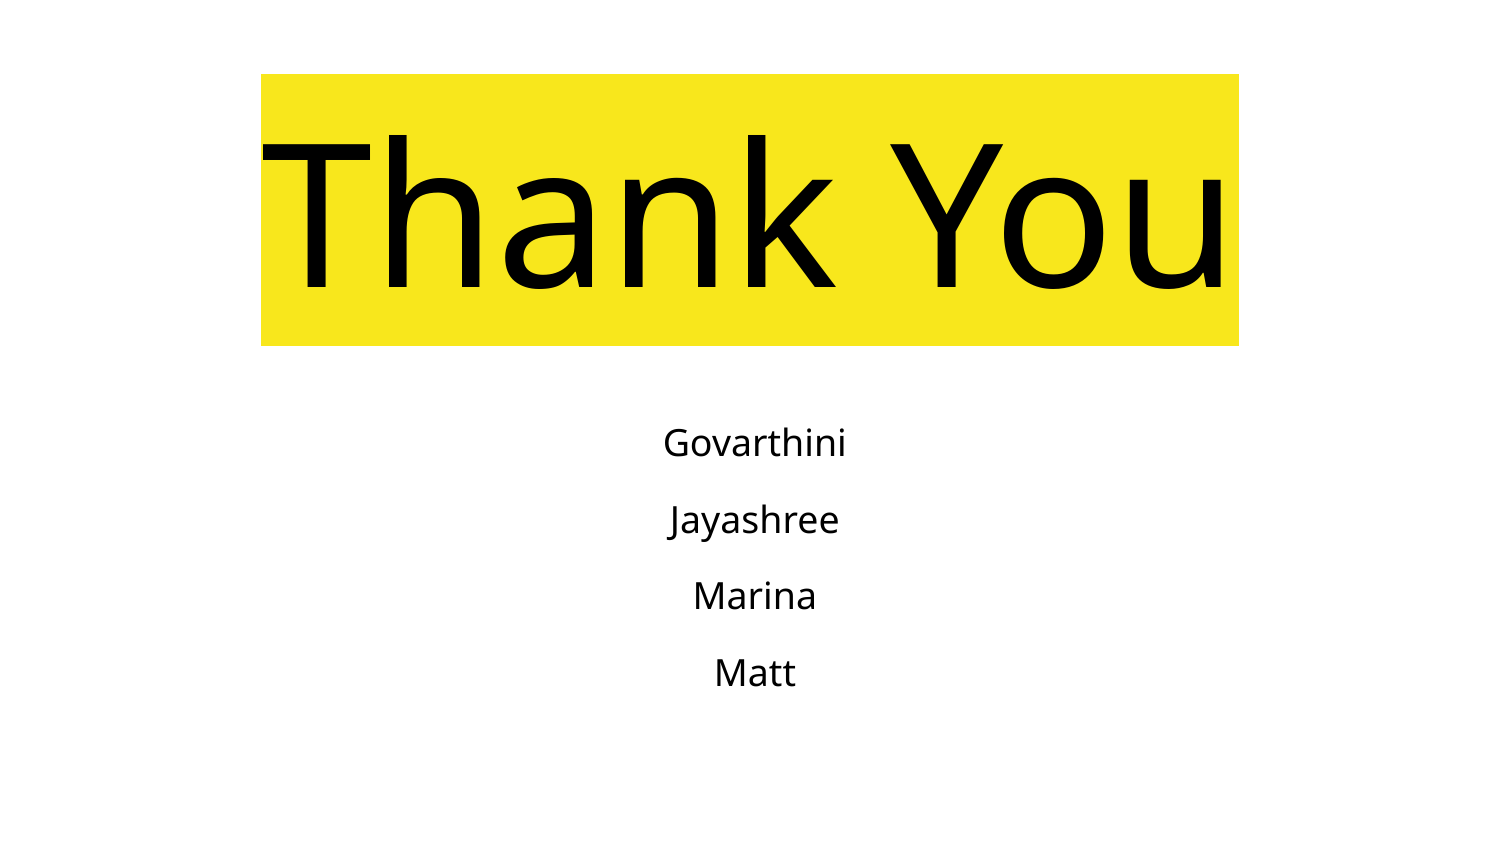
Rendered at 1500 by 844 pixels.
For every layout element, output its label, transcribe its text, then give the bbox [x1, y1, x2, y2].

title Thank You [51, 72, 1449, 167]
list Govarthini Jayashree Marina Matt [91, 397, 1419, 844]
